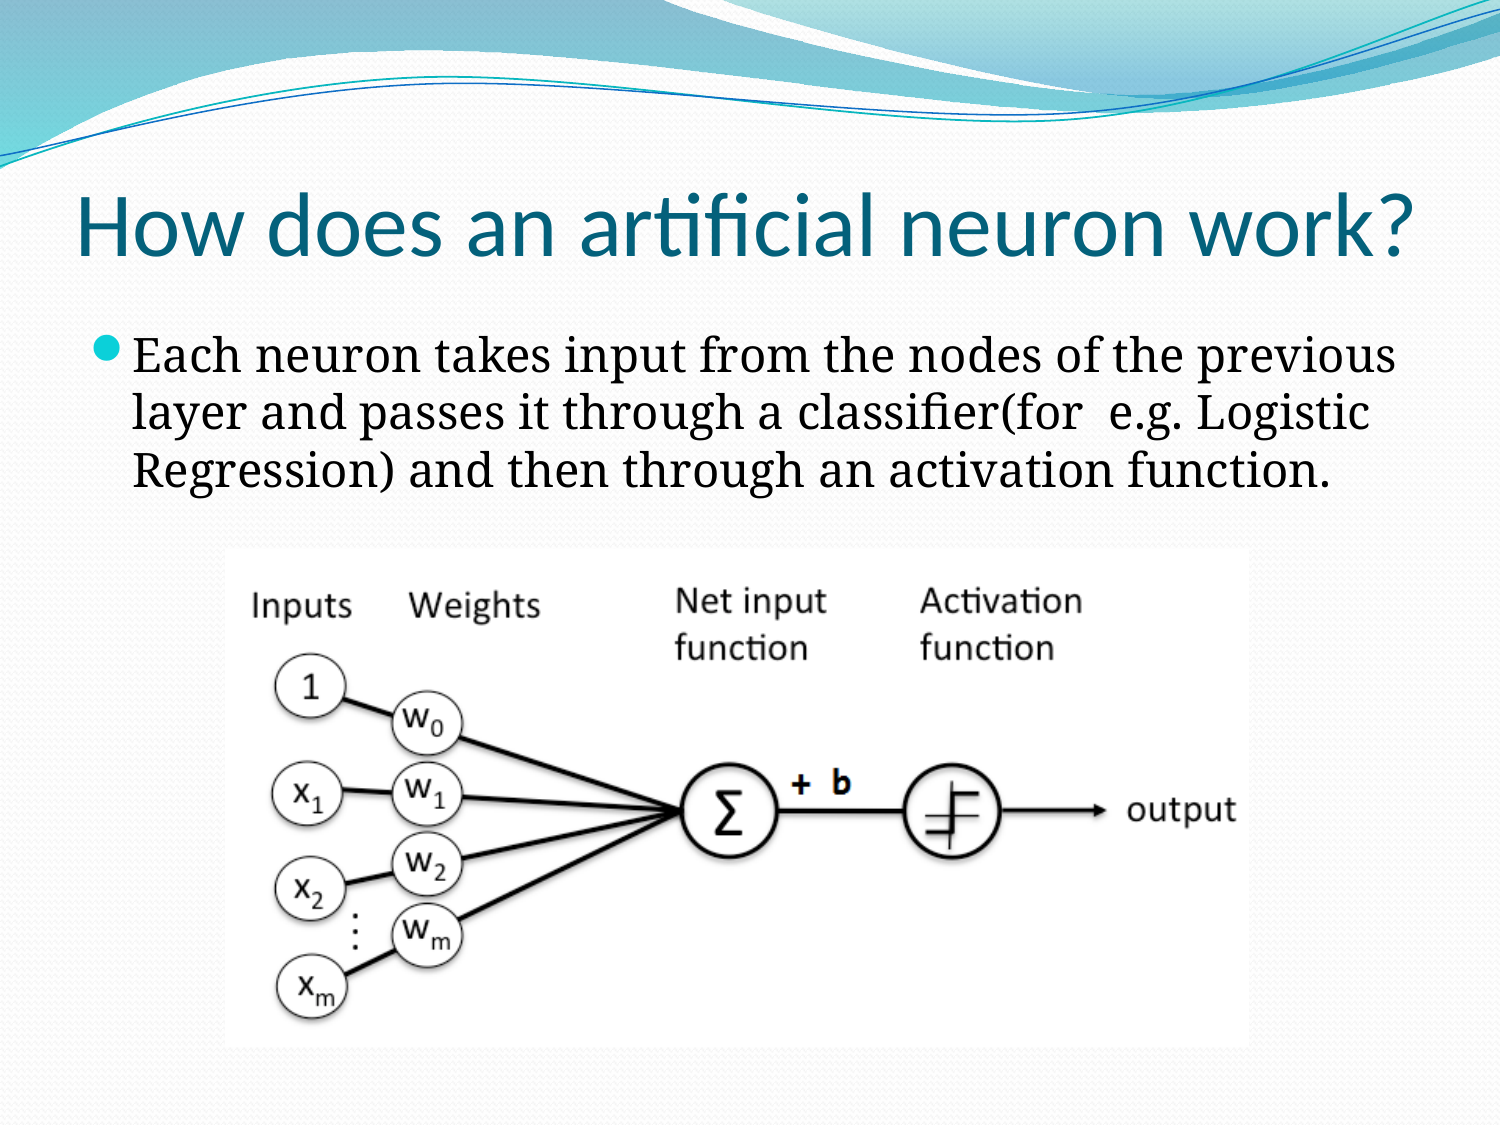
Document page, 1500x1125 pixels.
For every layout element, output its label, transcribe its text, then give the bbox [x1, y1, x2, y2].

list Each neuron takes input from the nodes of the previous layer and passes it through a classifier(for e.g. Logistic Regression) and then through an activation function. [75, 317, 1425, 538]
picture [224, 549, 1249, 1048]
title How does an artificial neuron work? [75, 87, 1425, 275]
